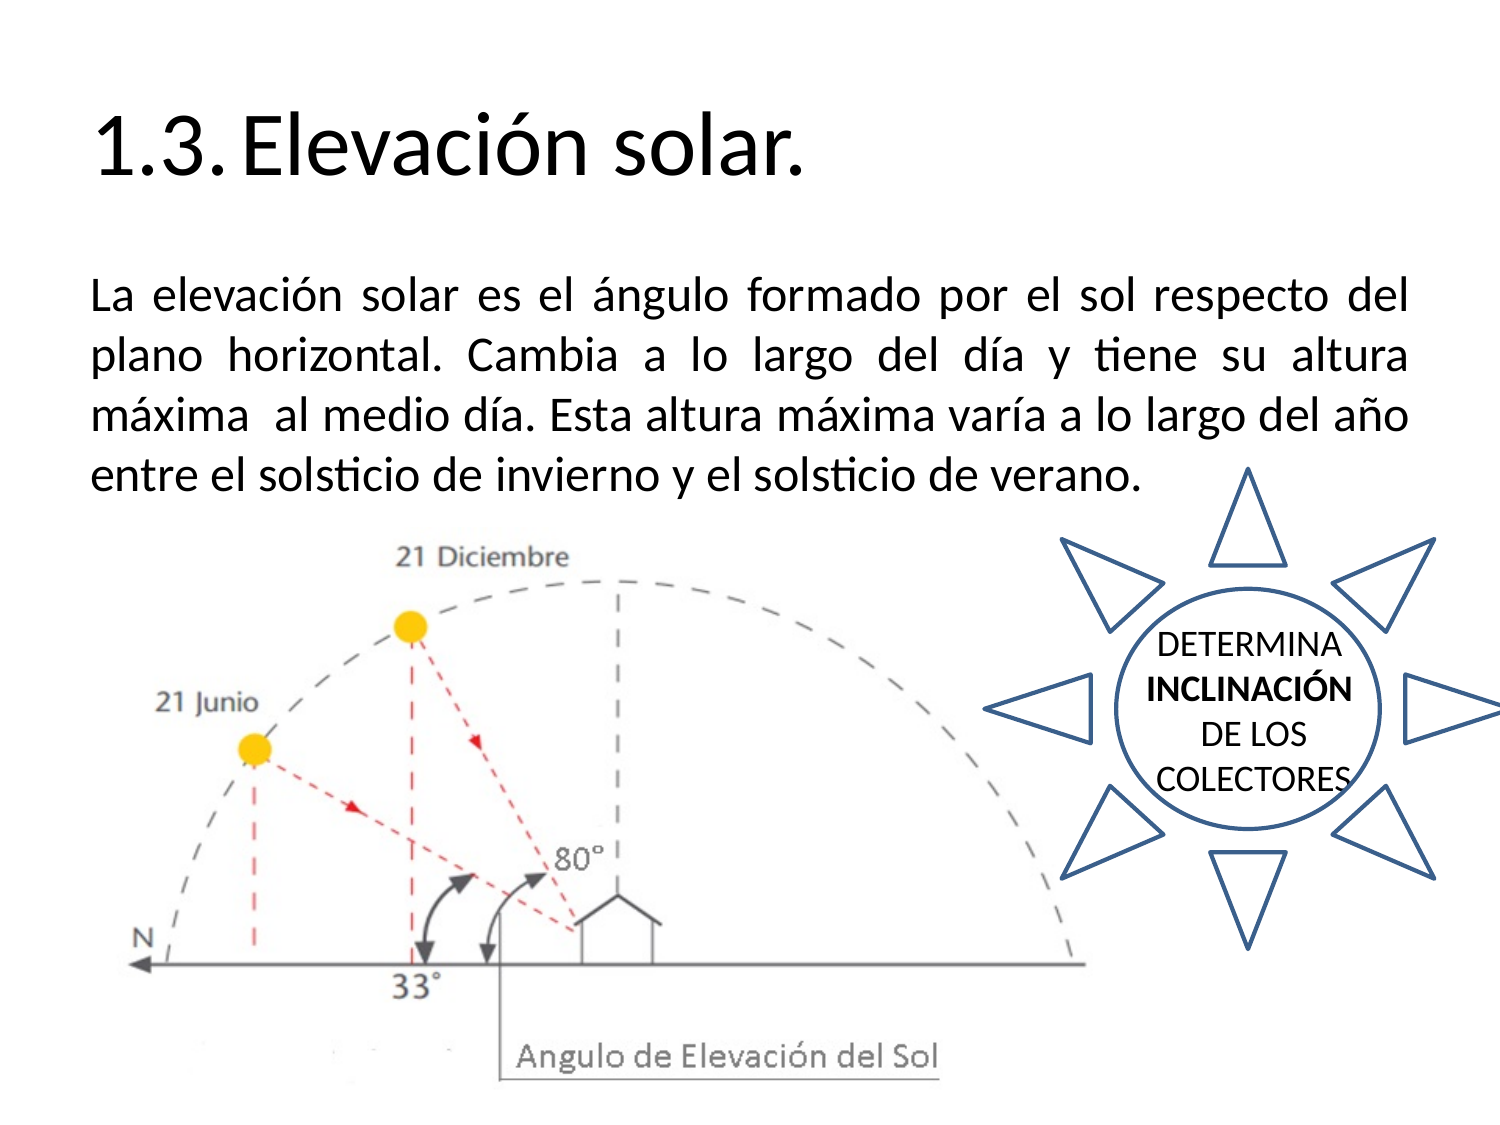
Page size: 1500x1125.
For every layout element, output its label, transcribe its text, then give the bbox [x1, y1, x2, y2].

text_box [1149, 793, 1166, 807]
picture [105, 527, 1144, 1122]
text_box [1330, 537, 1437, 635]
text_box [1149, 586, 1382, 832]
text_box [1149, 818, 1166, 844]
text_box [1208, 850, 1288, 952]
text_box [1149, 574, 1166, 600]
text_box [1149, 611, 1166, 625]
text_box [1208, 466, 1288, 568]
list La elevación solar es el ángulo formado por el sol respecto del plano horizontal. Cambia a lo largo del día y tiene su altura máxima al medio día. Esta altura máxima varía a lo largo del año entre el solsticio de invierno y el solsticio de verano. [75, 253, 1425, 997]
text_box DETERMINA INCLINACIÓN DE LOS COLECTORES [1330, 611, 1407, 807]
text_box [1403, 672, 1500, 746]
text_box [1330, 783, 1437, 881]
title 1.3. Elevación solar. [75, 45, 1425, 233]
